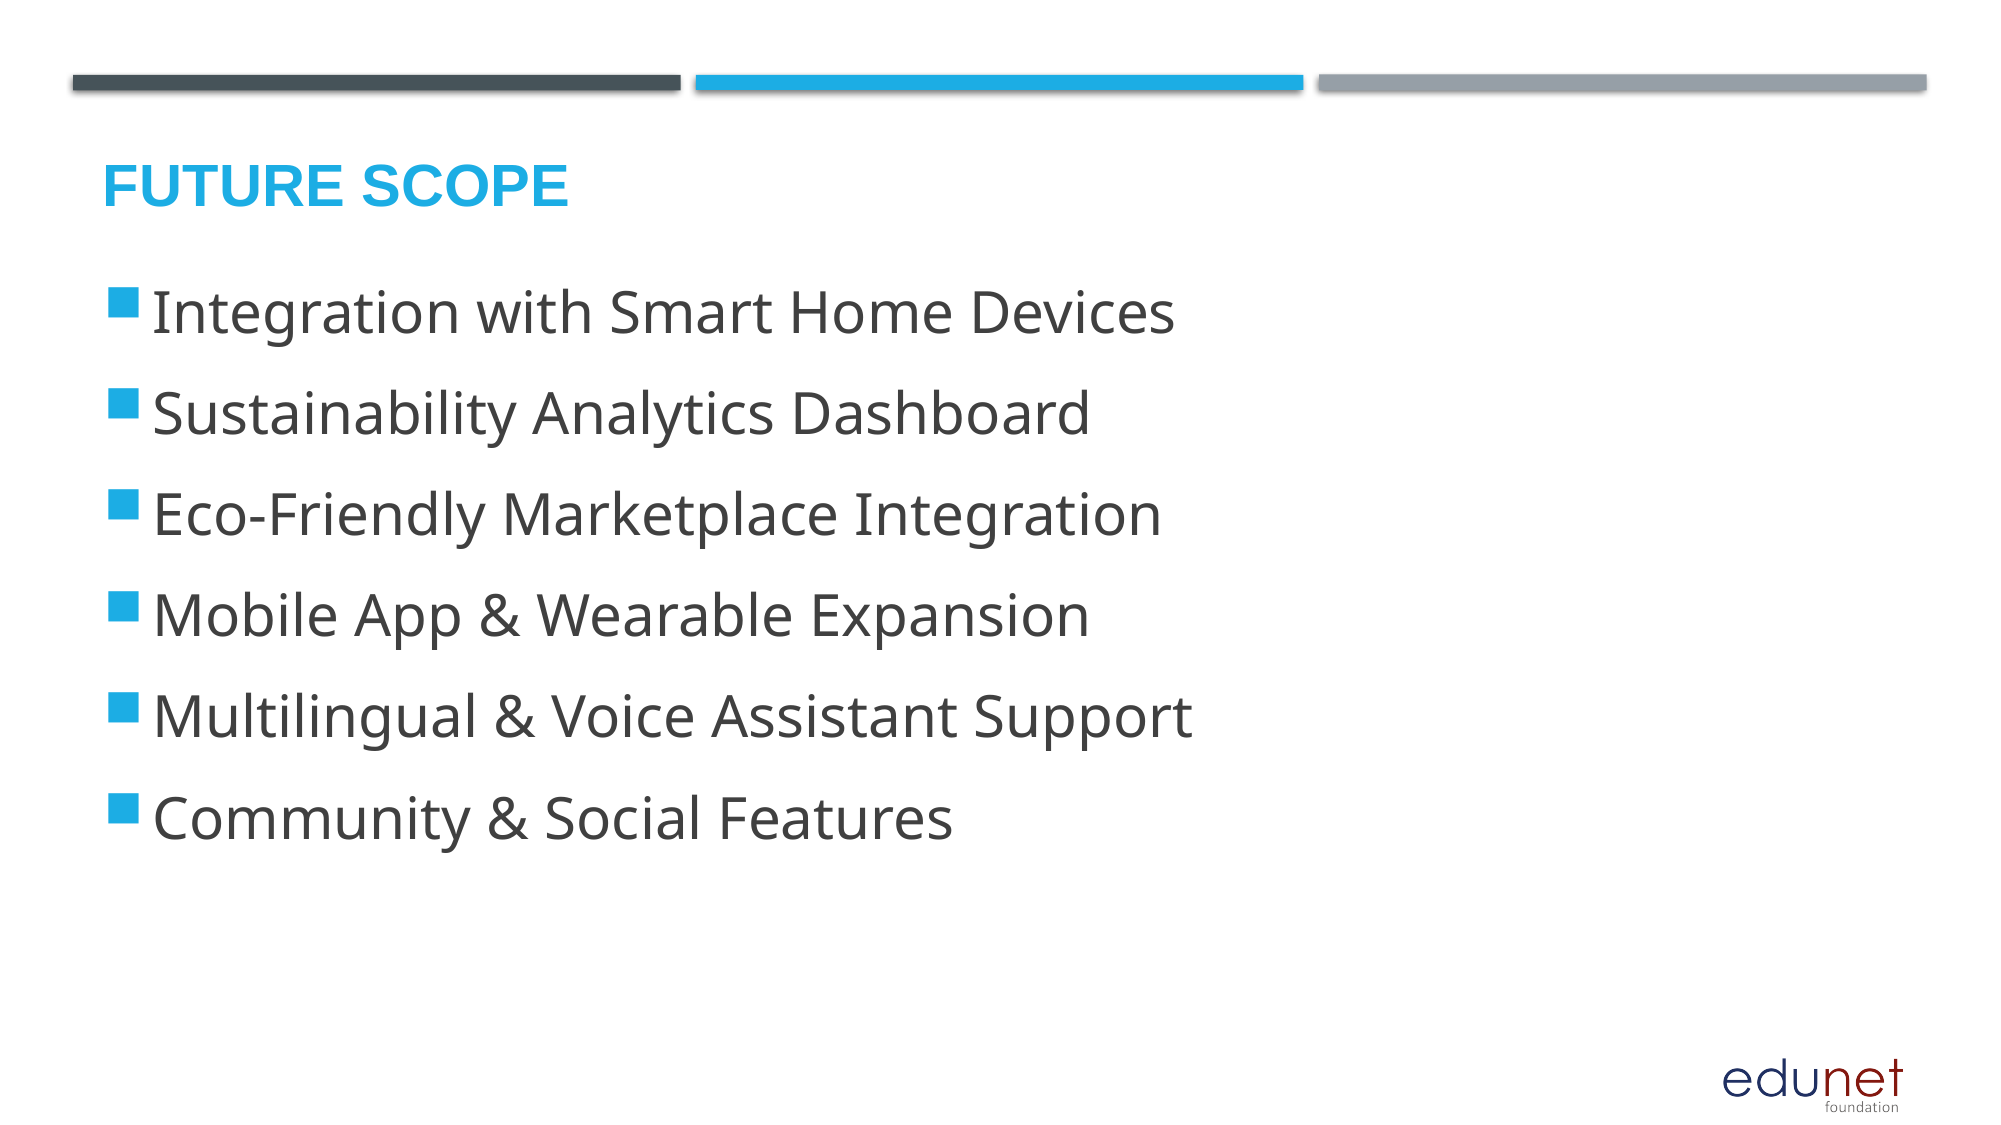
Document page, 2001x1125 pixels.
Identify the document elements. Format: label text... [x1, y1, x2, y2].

list Integration with Smart Home Devices Sustainability Analytics Dashboard Eco-Friendly Marketplace Integration Mobile App & Wearable Expansion Multilingual & Voice Assistant Support Community & Social Features [87, 138, 1905, 981]
picture [1719, 1056, 1905, 1116]
text_box Future scope [87, 138, 1898, 226]
